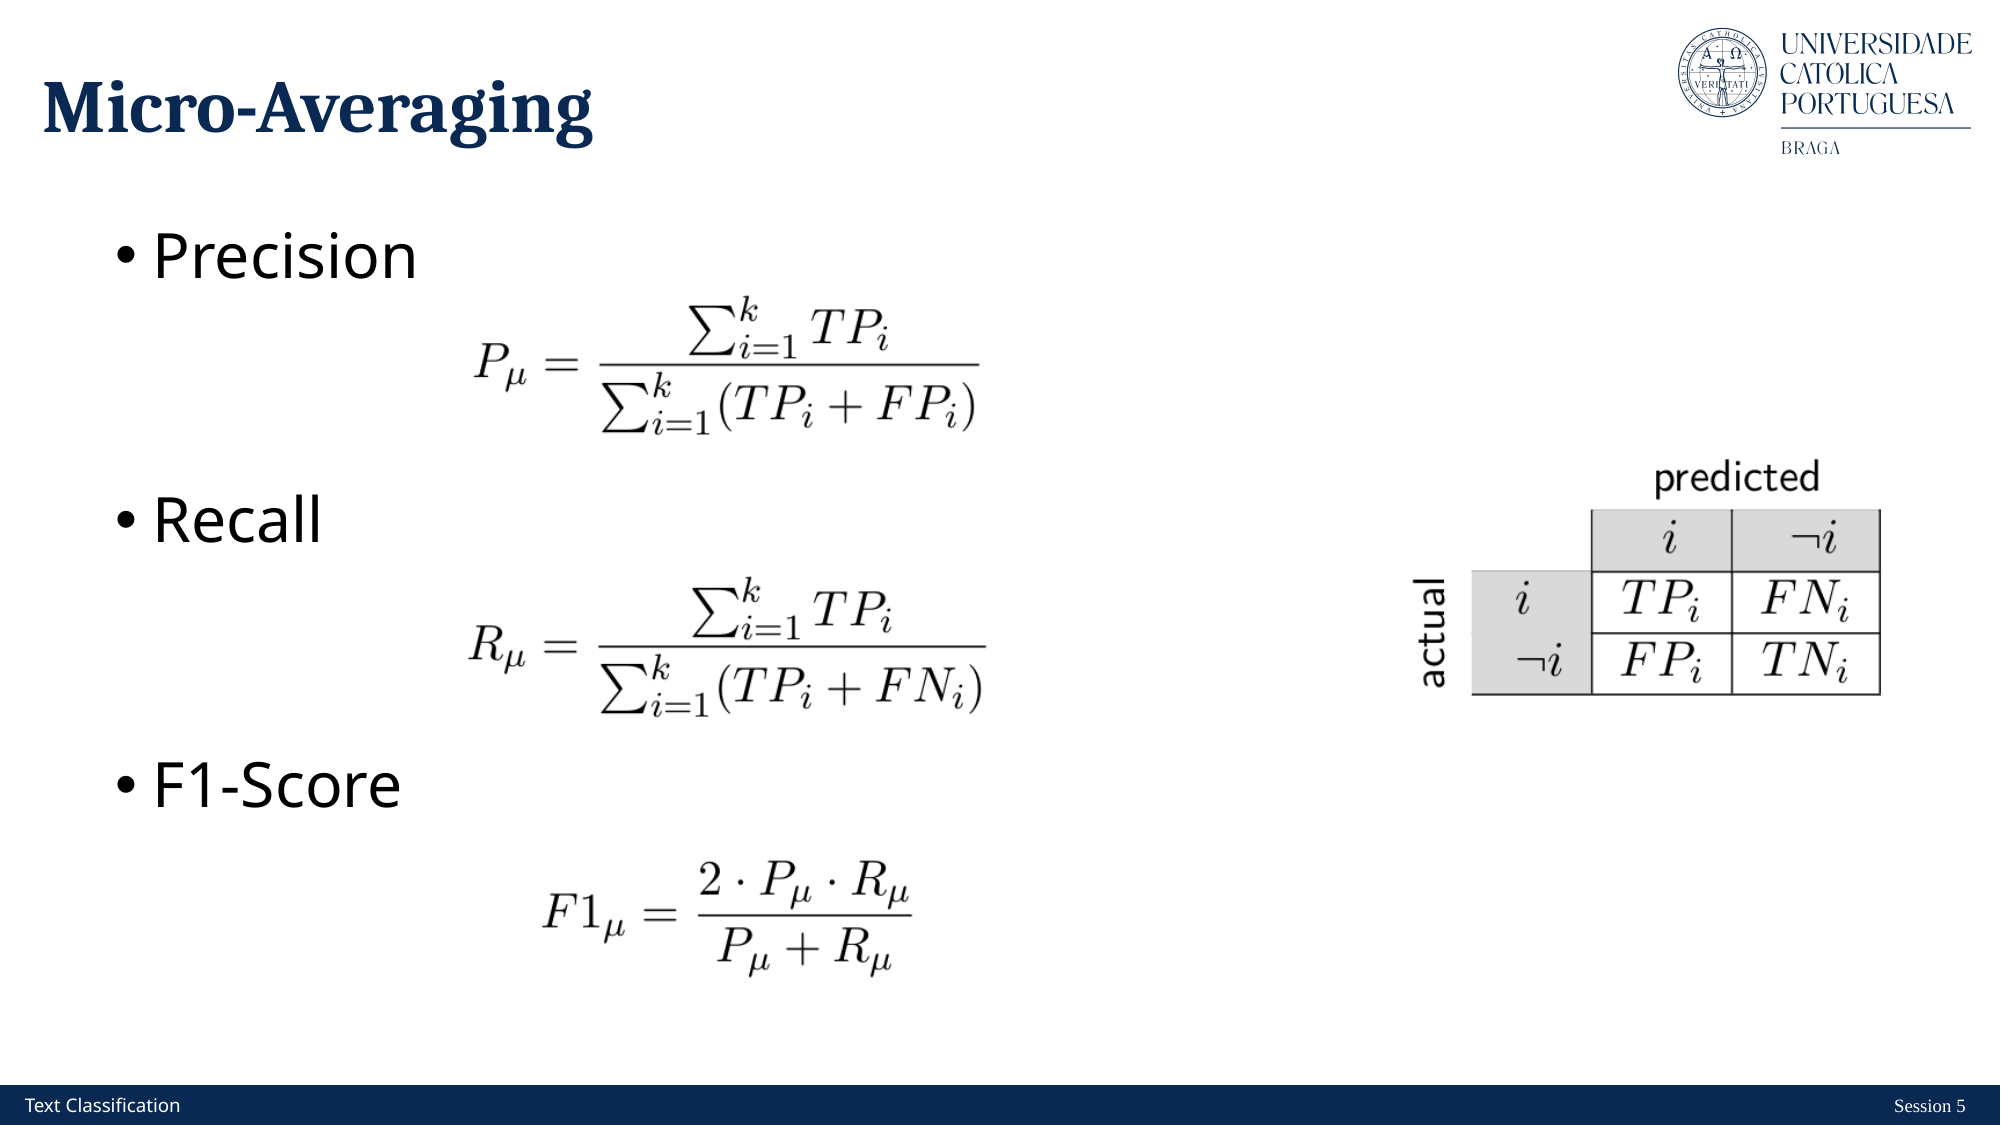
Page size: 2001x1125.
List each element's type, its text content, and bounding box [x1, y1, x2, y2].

picture [456, 280, 1897, 994]
picture [1672, 18, 1982, 163]
title Micro-Averaging [27, 0, 1753, 218]
text_box [0, 1085, 2000, 1125]
text_box Session 5 [865, 1086, 1981, 1125]
text_box Text Classification [9, 1086, 865, 1125]
text_box Precision Recall F1-Score [100, 216, 1923, 1046]
